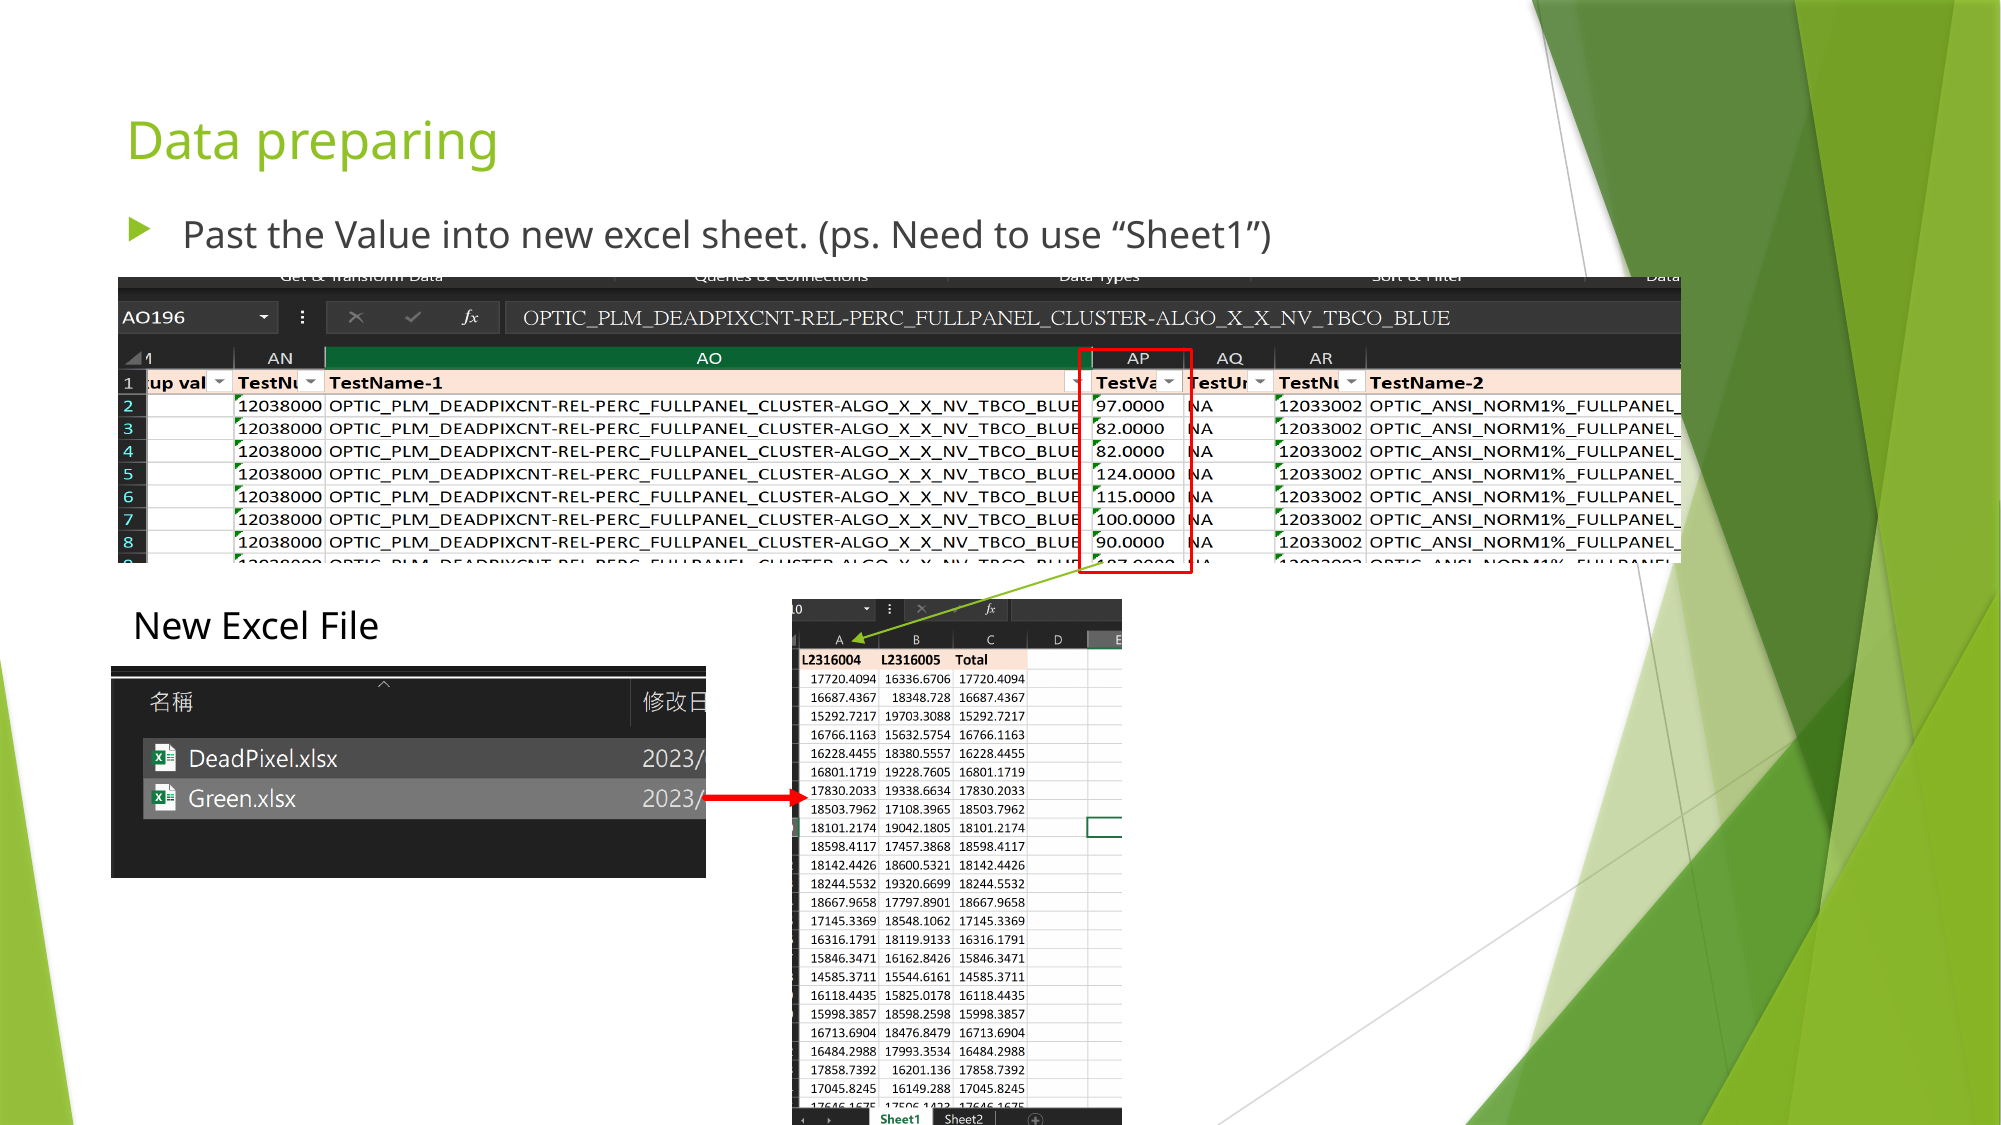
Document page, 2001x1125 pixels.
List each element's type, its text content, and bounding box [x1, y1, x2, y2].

picture [110, 666, 706, 879]
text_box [850, 561, 1104, 643]
list Past the Value into new excel sheet. (ps. Need to use “Sheet1”) [111, 203, 1522, 358]
title Data preparing [111, 99, 1522, 179]
text_box New Excel File [118, 594, 465, 655]
picture [792, 598, 1123, 1125]
picture [117, 276, 1682, 563]
